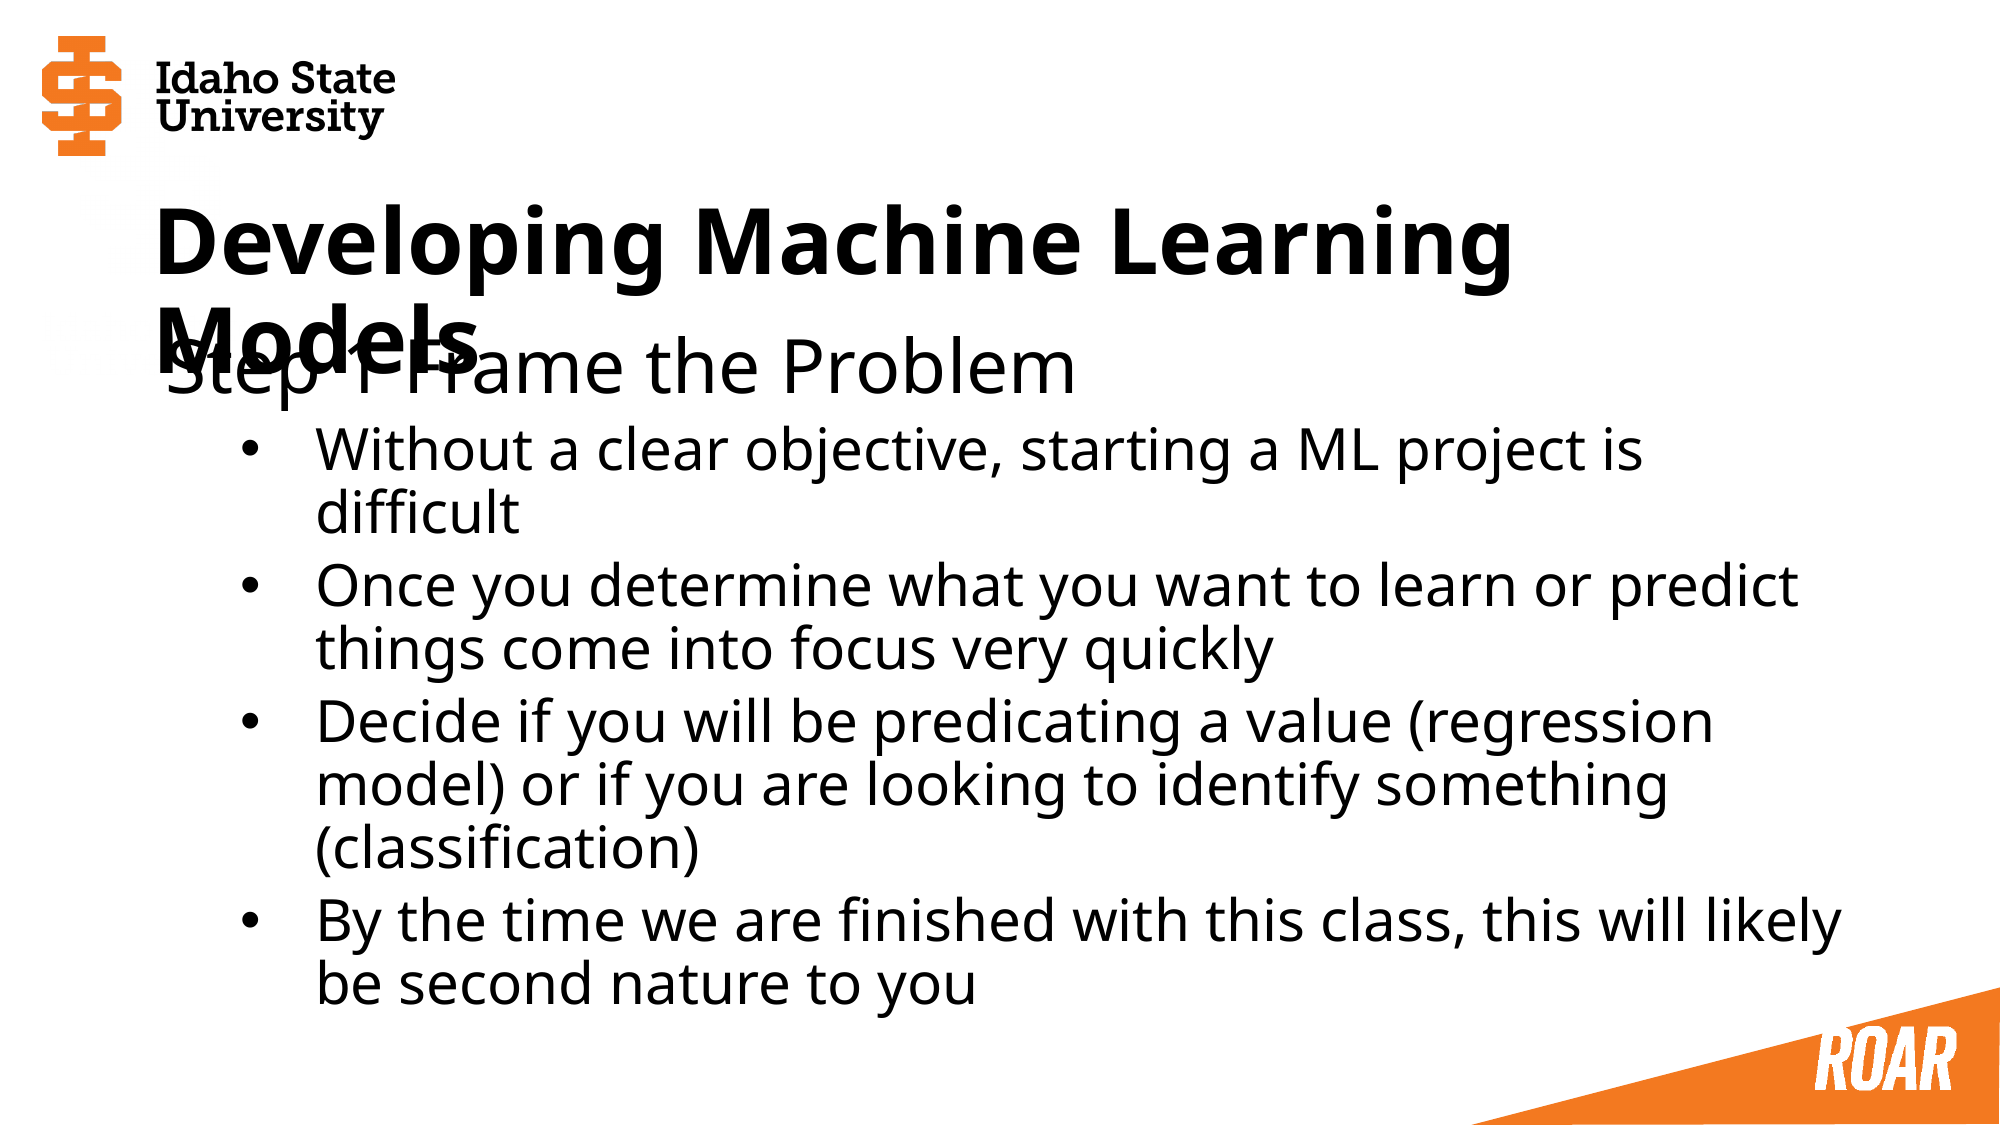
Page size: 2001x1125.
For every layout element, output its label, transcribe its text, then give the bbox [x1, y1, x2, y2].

list Step 1 Frame the Problem Without a clear objective, starting a ML project is difficult Once you determine what you want to learn or predict things come into focus very quickly Decide if you will be predicating a value (regression model) or if you are looking to identify something (classification) By the time we are finished with this class, this will likely be second nature to you [137, 320, 1875, 988]
title Developing Machine Learning Models [137, 187, 1863, 300]
picture [26, 36, 395, 408]
picture [1807, 1022, 1964, 1094]
